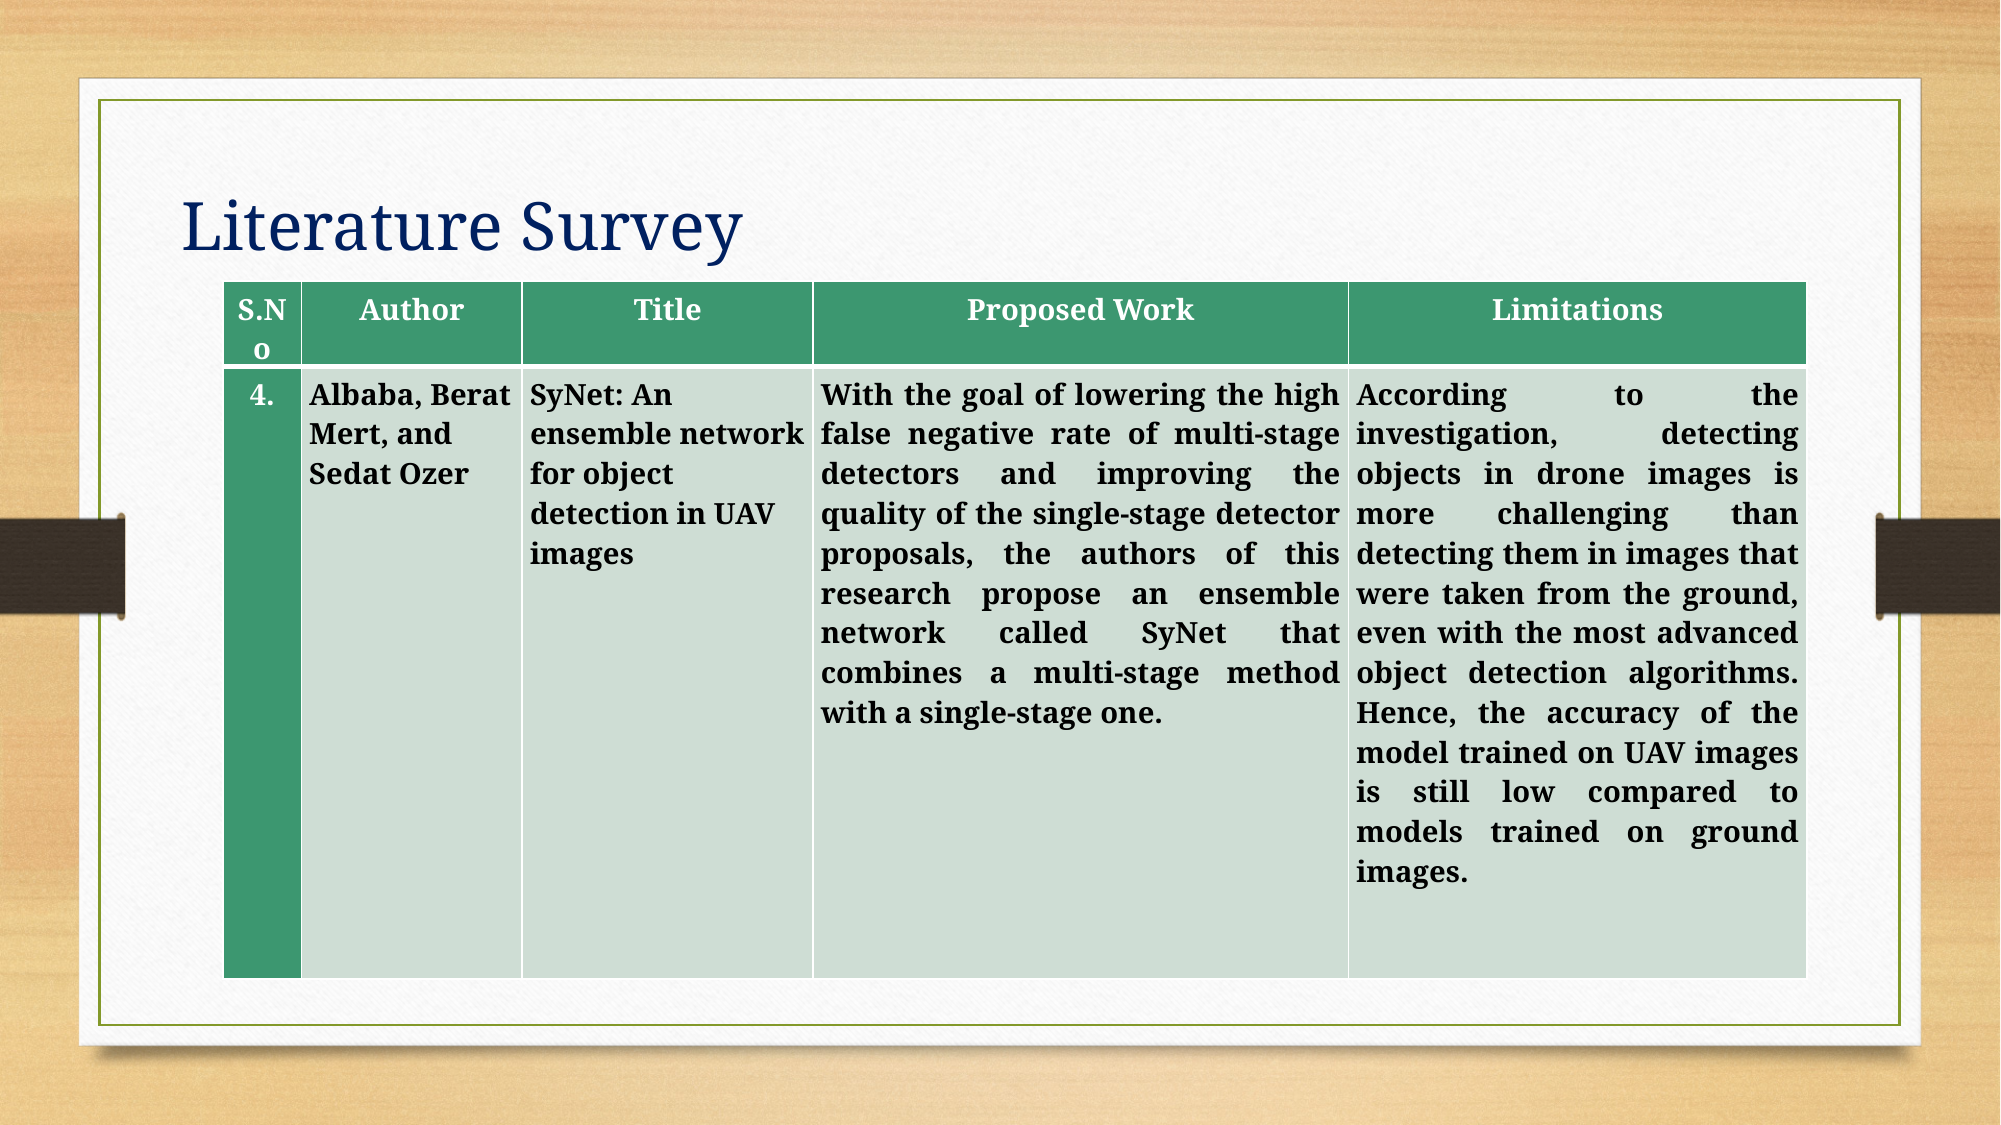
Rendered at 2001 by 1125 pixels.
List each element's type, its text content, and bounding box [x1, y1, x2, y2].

table_header Proposed Work [814, 282, 1348, 364]
table_header Author [302, 282, 521, 364]
table_header S.No [224, 282, 301, 364]
text_box Literature Survey [166, 176, 759, 271]
table_cell 4. [224, 369, 301, 978]
table_cell According to the investigation, detecting objects in drone images is more challenging than detecting them in images that were taken from the ground, even with the most advanced object detection algorithms. Hence, the accuracy of the model trained on UAV images is still low compared to models trained on ground images. [1349, 369, 1806, 978]
table_header Limitations [1349, 282, 1806, 364]
table_header Title [523, 282, 812, 364]
table_cell Albaba, Berat Mert, and Sedat Ozer [302, 369, 521, 978]
picture [0, 0, 2001, 1125]
table_cell With the goal of lowering the high false negative rate of multi-stage detectors and improving the quality of the single-stage detector proposals, the authors of this research propose an ensemble network called SyNet that combines a multi-stage method with a single-stage one. [814, 369, 1348, 978]
table_cell SyNet: An ensemble network for object detection in UAV images [523, 369, 812, 978]
